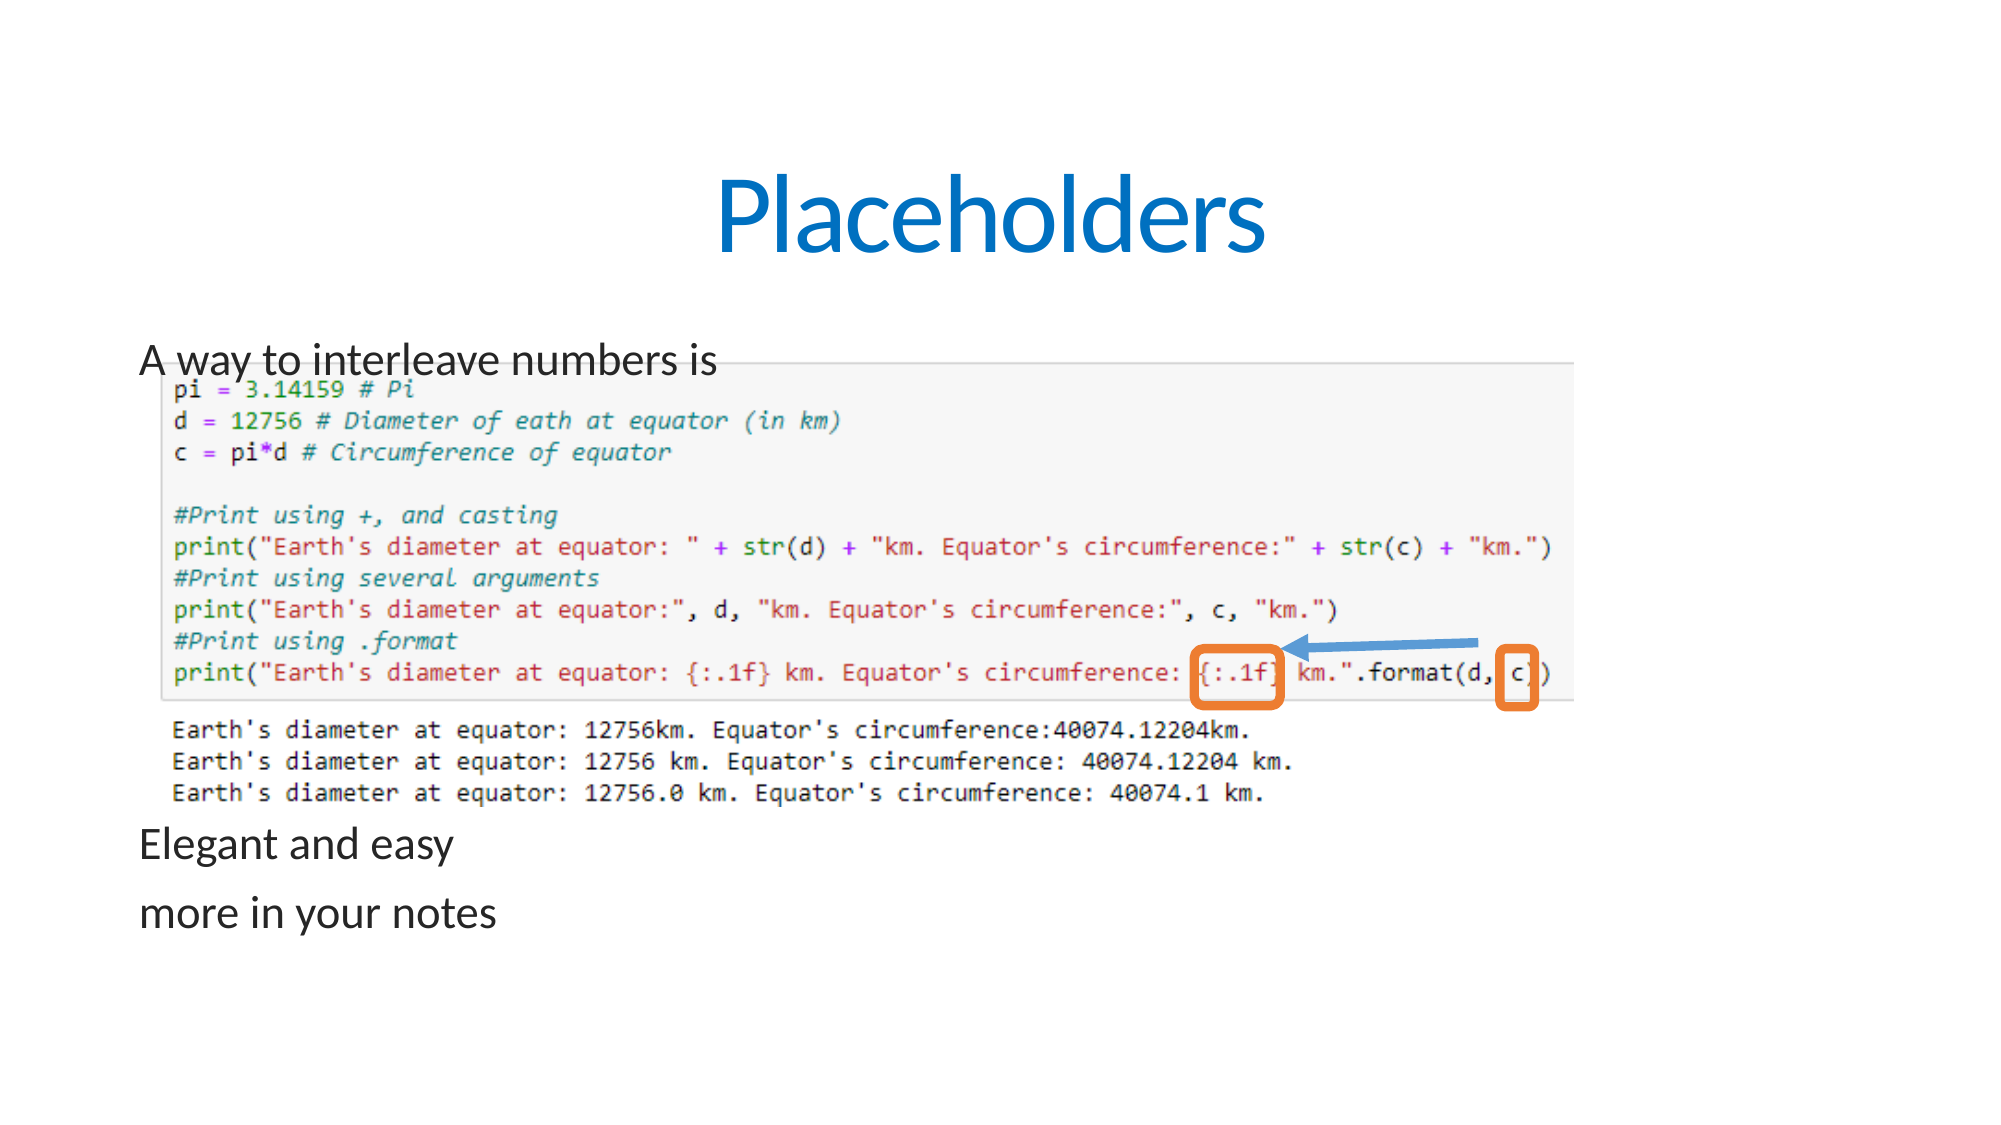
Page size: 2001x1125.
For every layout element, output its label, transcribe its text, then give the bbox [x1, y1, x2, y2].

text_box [1279, 642, 1479, 649]
title Placeholders [107, 81, 1875, 354]
picture [150, 359, 1574, 807]
list A way to interleave numbers is Elegant and easy more in your notes [111, 329, 1876, 948]
